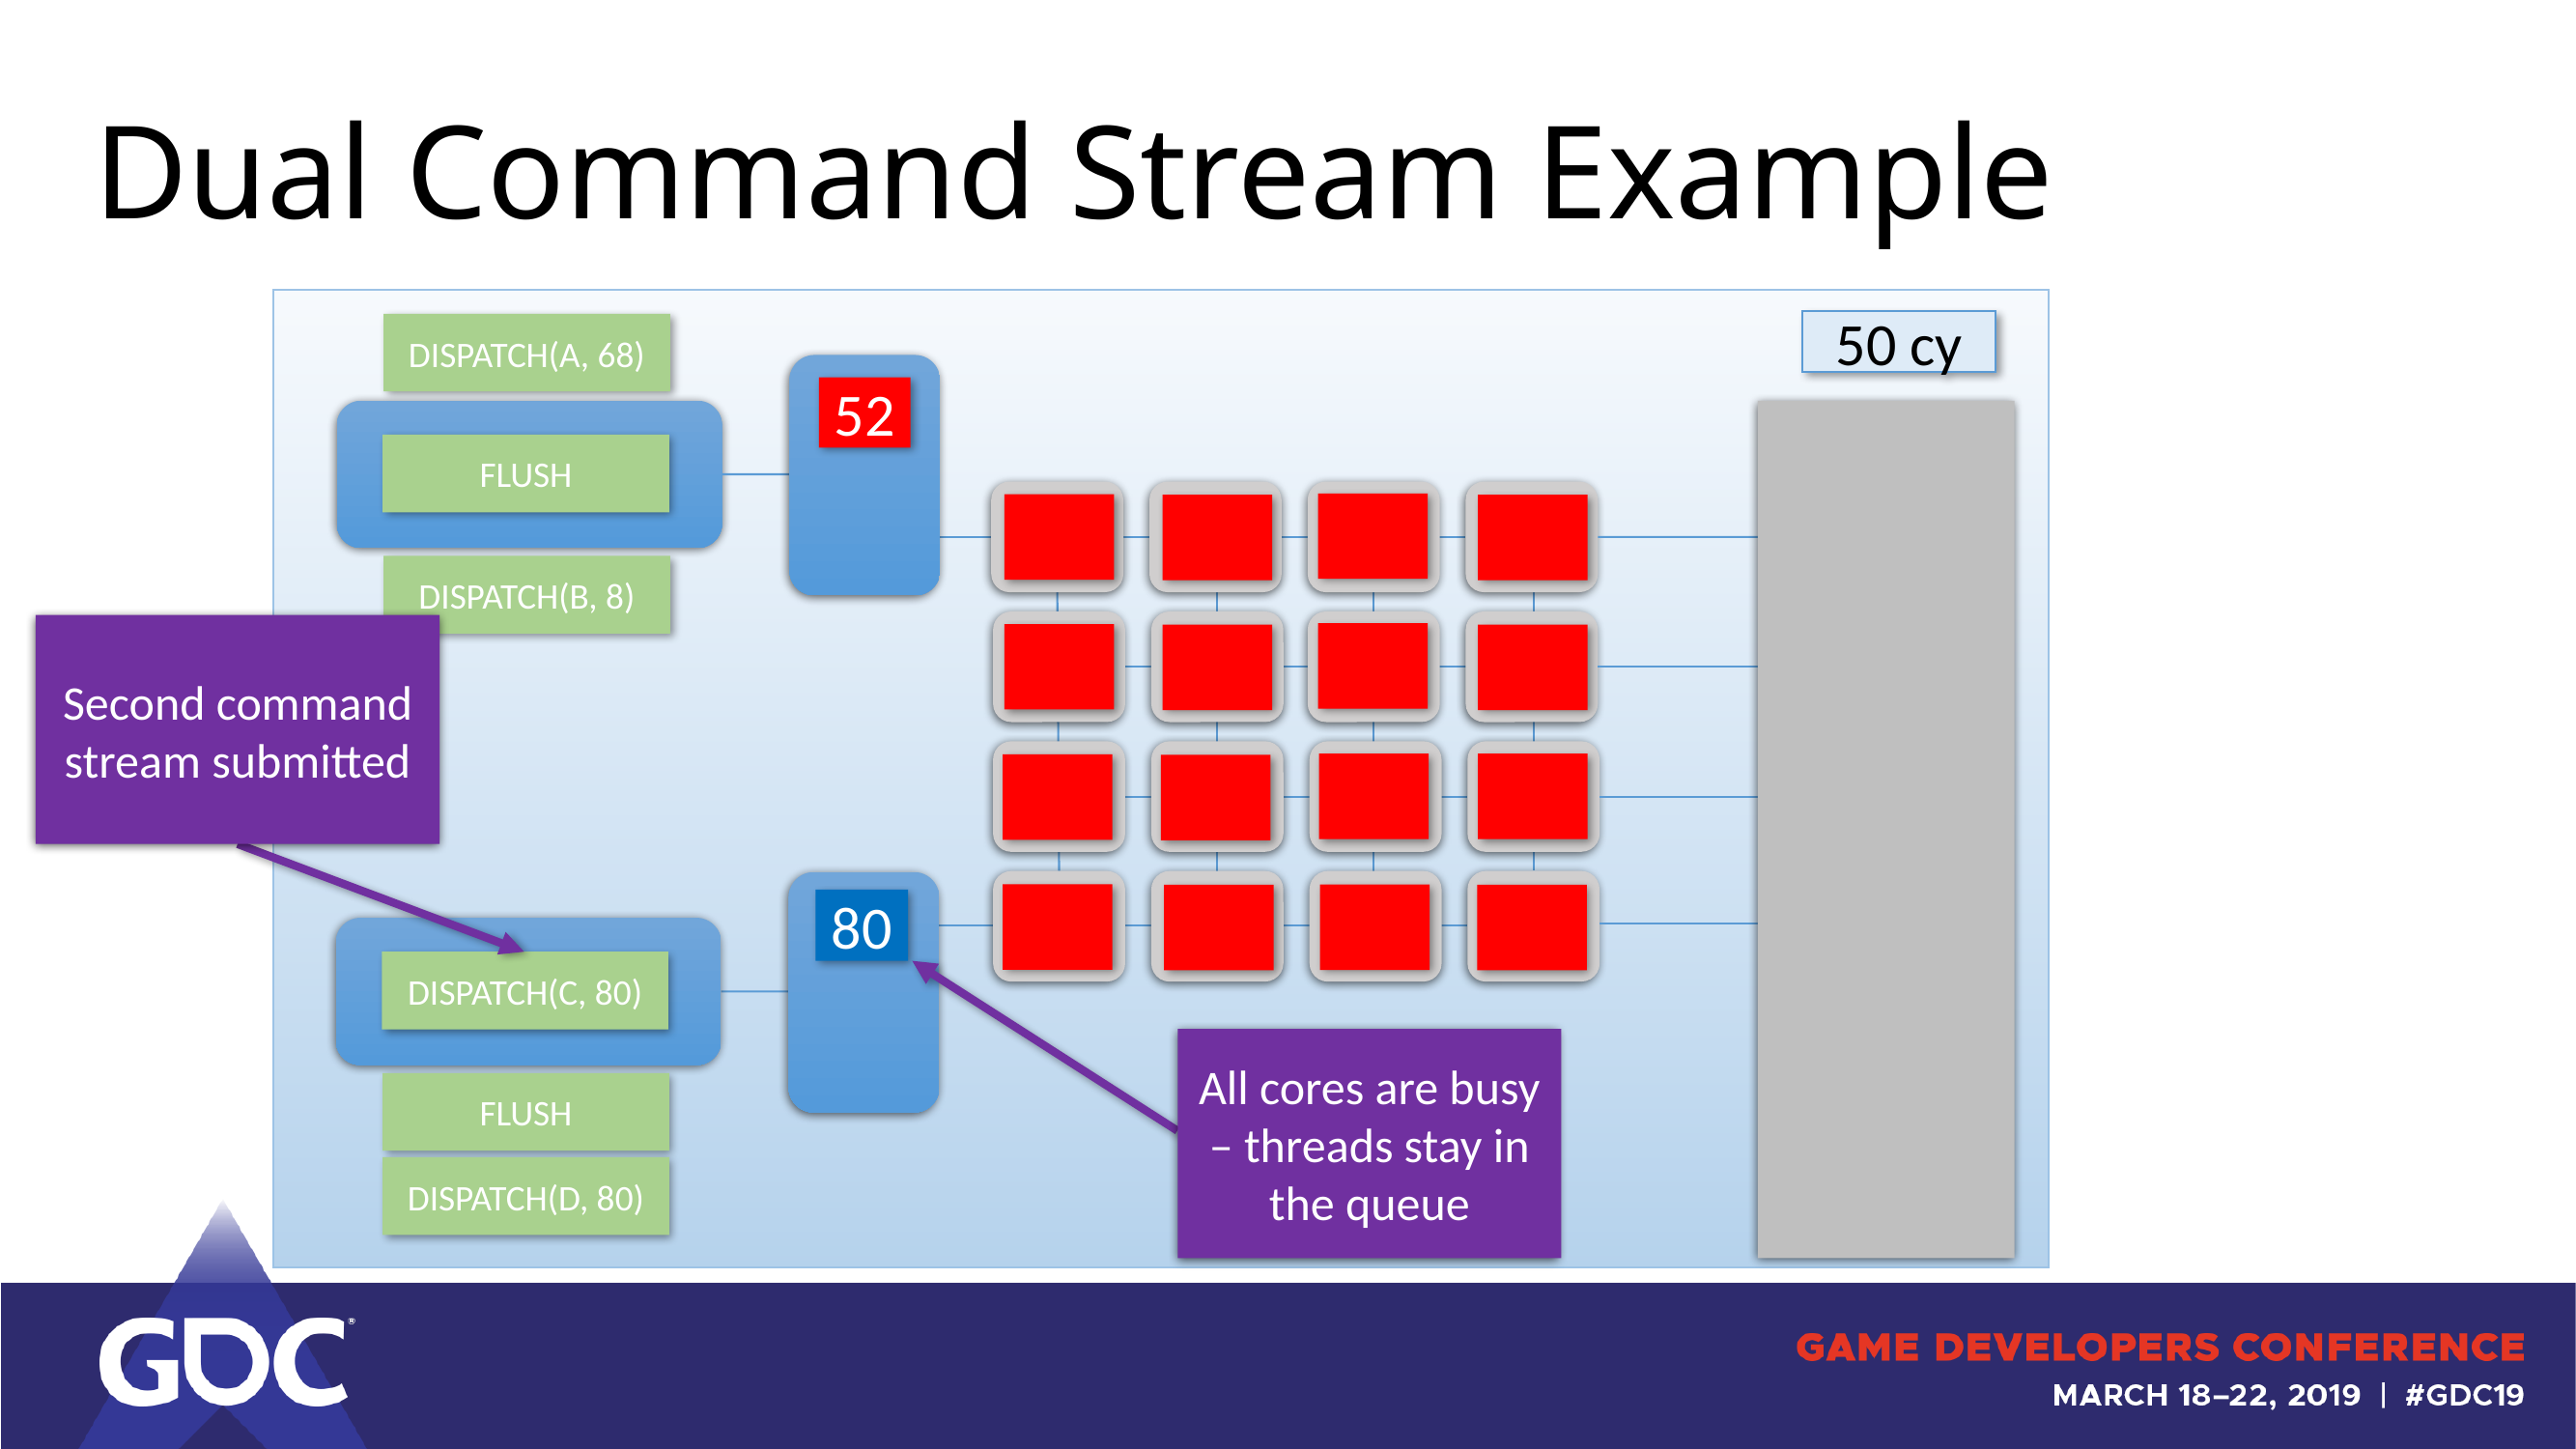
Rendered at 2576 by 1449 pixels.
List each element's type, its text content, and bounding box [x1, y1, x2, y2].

picture [1, 0, 2576, 1449]
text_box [237, 843, 524, 952]
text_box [912, 960, 1177, 1131]
text_box Second command stream submitted [35, 614, 273, 844]
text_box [273, 289, 2049, 1268]
title Dual Command Stream Example [80, 57, 2520, 278]
